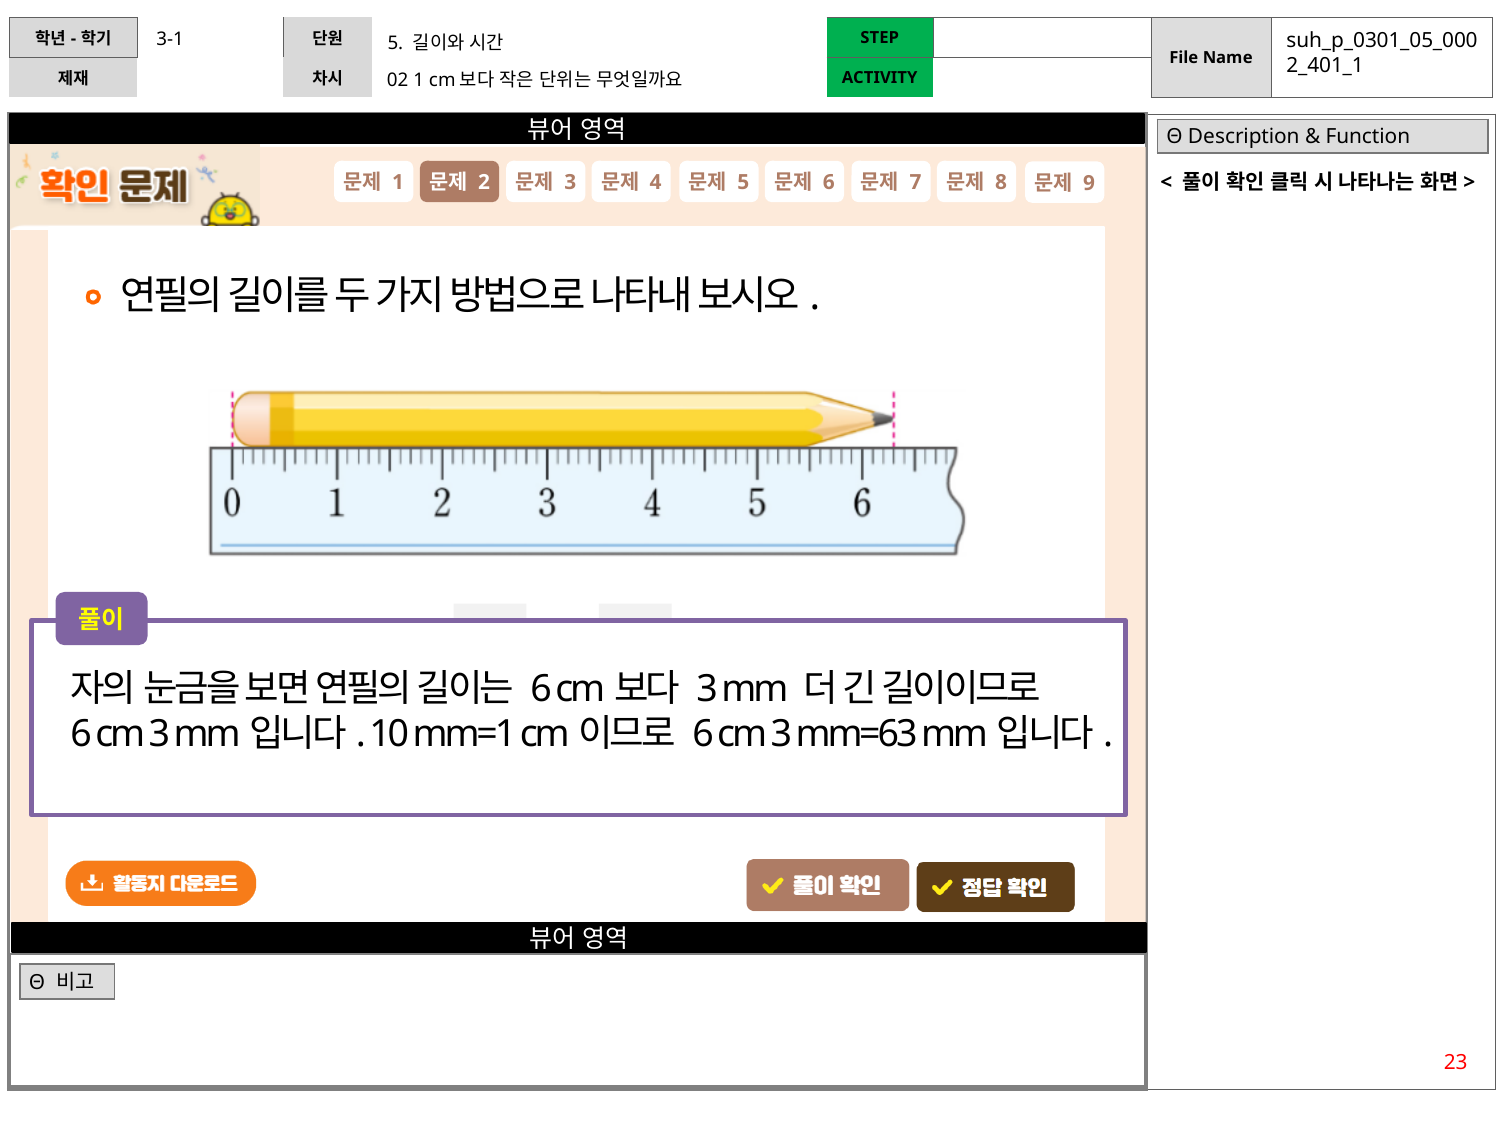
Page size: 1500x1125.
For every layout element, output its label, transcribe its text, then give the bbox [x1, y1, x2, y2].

text_box 02 1 cm보다 작은 단위는 무엇일까요 [372, 60, 821, 96]
picture [180, 344, 990, 559]
table_header Θ Description & Function [1158, 120, 1487, 152]
picture [64, 858, 258, 908]
text_box suh_p_0301_05_0002_401_1 [1271, 18, 1500, 84]
text_box 연필의 길이를 두 가지 방법으로 나타내 보시오. [105, 263, 1109, 326]
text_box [333, 160, 1105, 203]
picture [915, 858, 1078, 913]
picture [744, 856, 911, 913]
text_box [31, 591, 1135, 816]
text_box 3-1 [141, 18, 284, 55]
text_box 5. 길이와 시간 [372, 23, 828, 48]
picture [82, 285, 103, 307]
picture [10, 144, 260, 230]
text_box < 풀이 확인 클릭 시 나타나는 화면> [1145, 160, 1500, 264]
